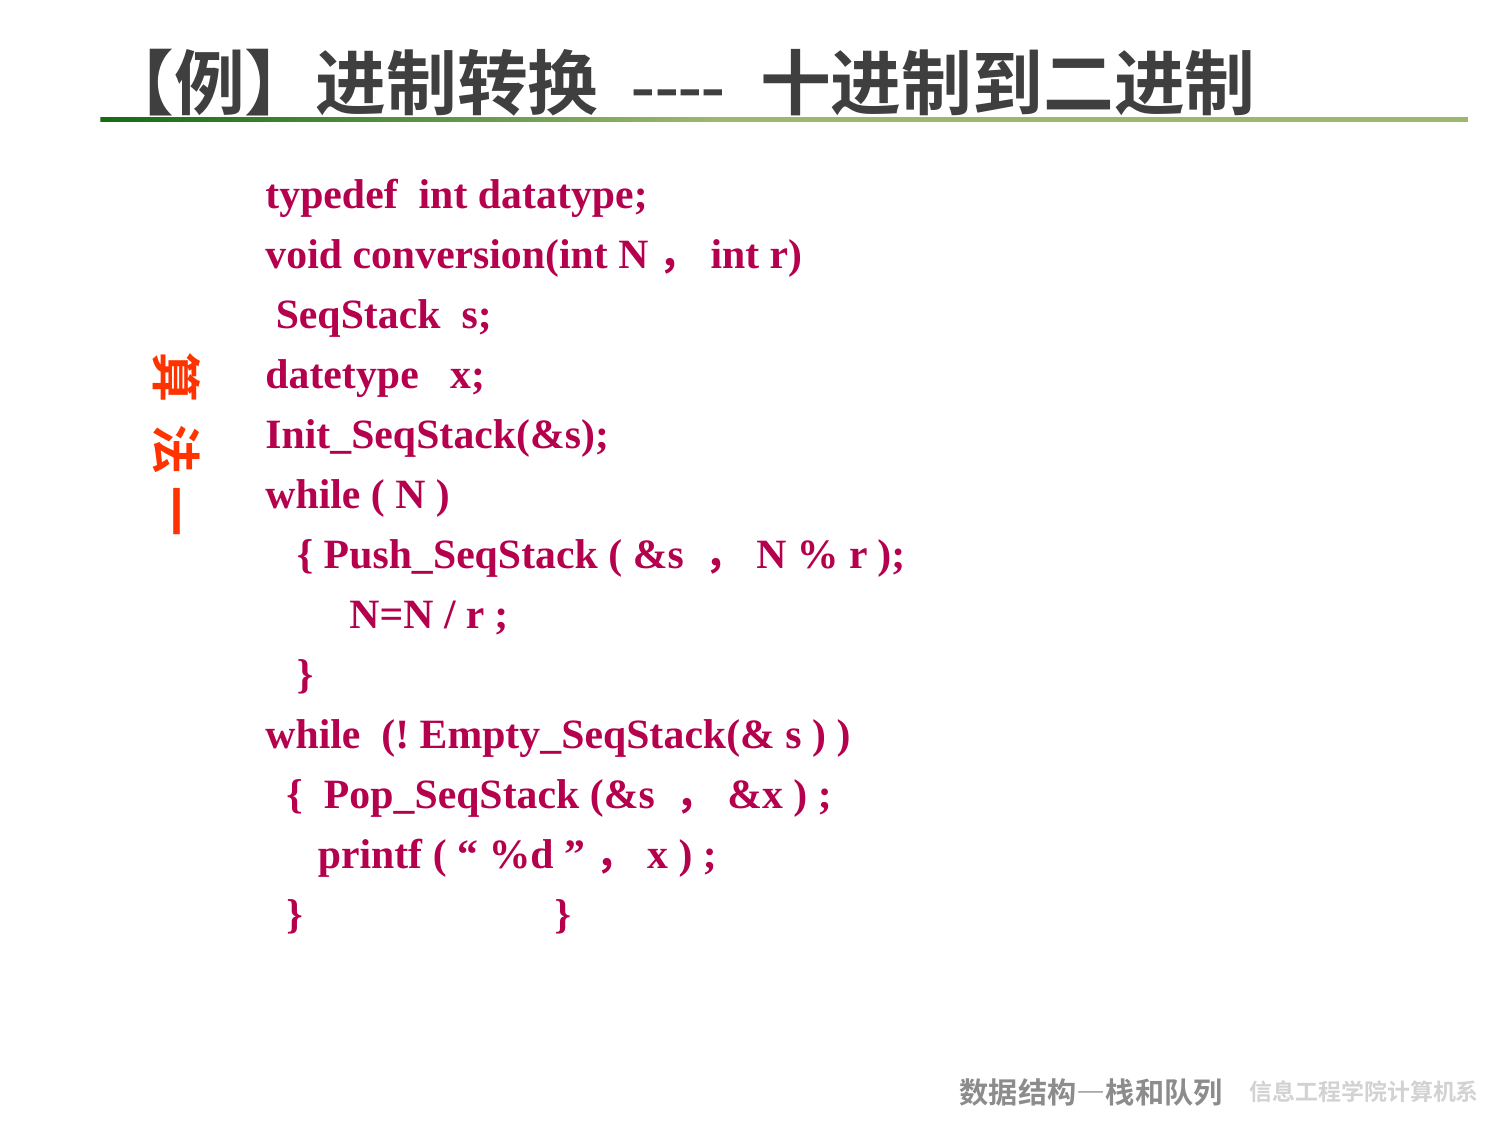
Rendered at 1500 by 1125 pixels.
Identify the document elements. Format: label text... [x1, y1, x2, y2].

title 【例】进制转换 ---- 十进制到二进制 [88, 19, 1451, 132]
list typedef int datatype; void conversion(int N，int r) SeqStack s; datetype x; Init_SeqStack(&s); while ( N ) { Push_SeqStack ( &s ，N % r ); N=N / r ; } while (! Empty_SeqStack(& s ) ) { Pop_SeqStack (&s ，&x ) ; printf ( “ %d ”，x ) ; } } [100, 149, 1470, 1015]
